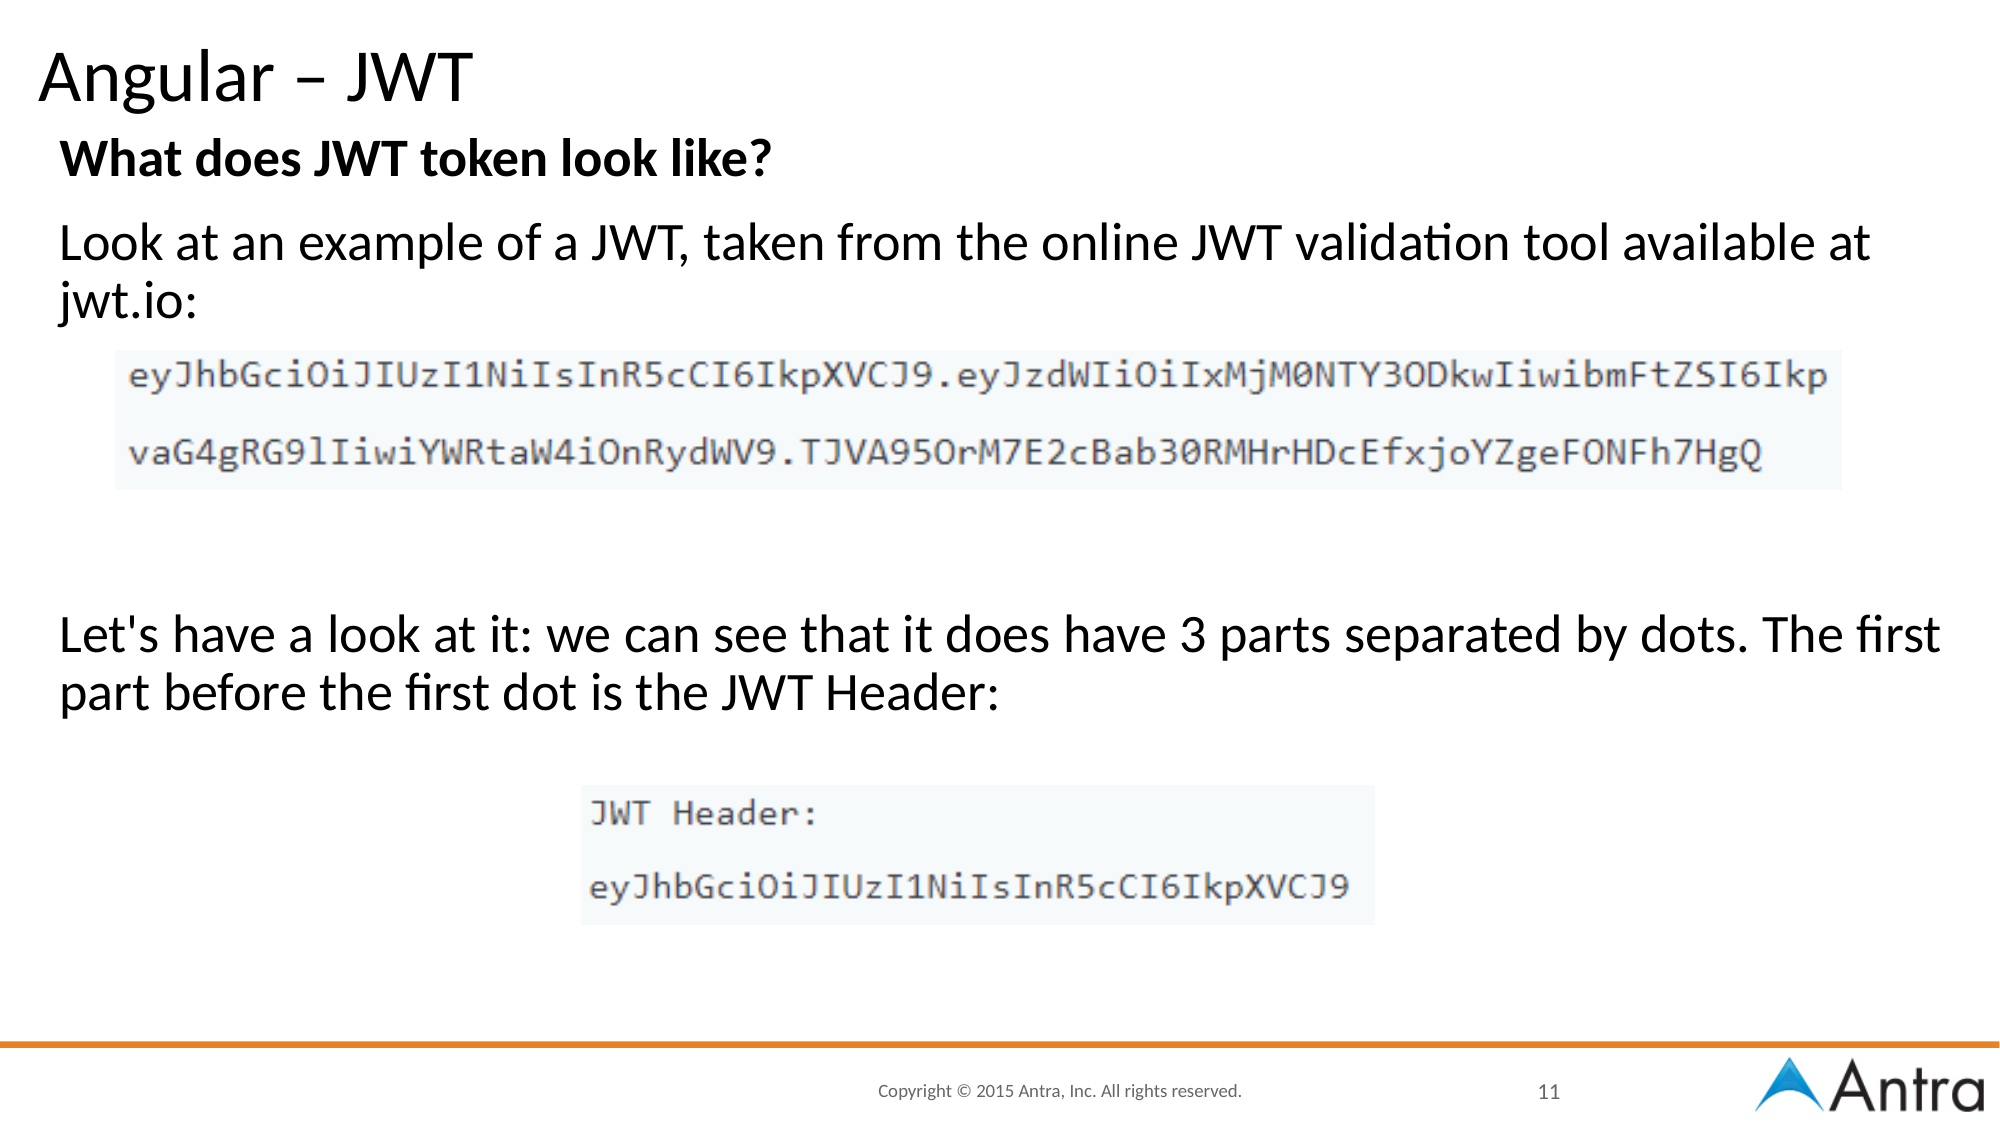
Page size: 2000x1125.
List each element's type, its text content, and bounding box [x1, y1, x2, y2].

picture [114, 350, 1842, 490]
picture [581, 785, 1375, 925]
picture [1744, 1048, 1994, 1122]
list What does JWT token look like? Look at an example of a JWT, taken from the online JWT validation tool available at jwt.io: Let's have a look at it: we can see that it does have 3 parts separated by dots. The first part before the first dot is the JWT Header: [59, 129, 1973, 855]
slide_number 11 [1498, 1075, 1561, 1106]
title Angular – JWT [38, 27, 1864, 116]
